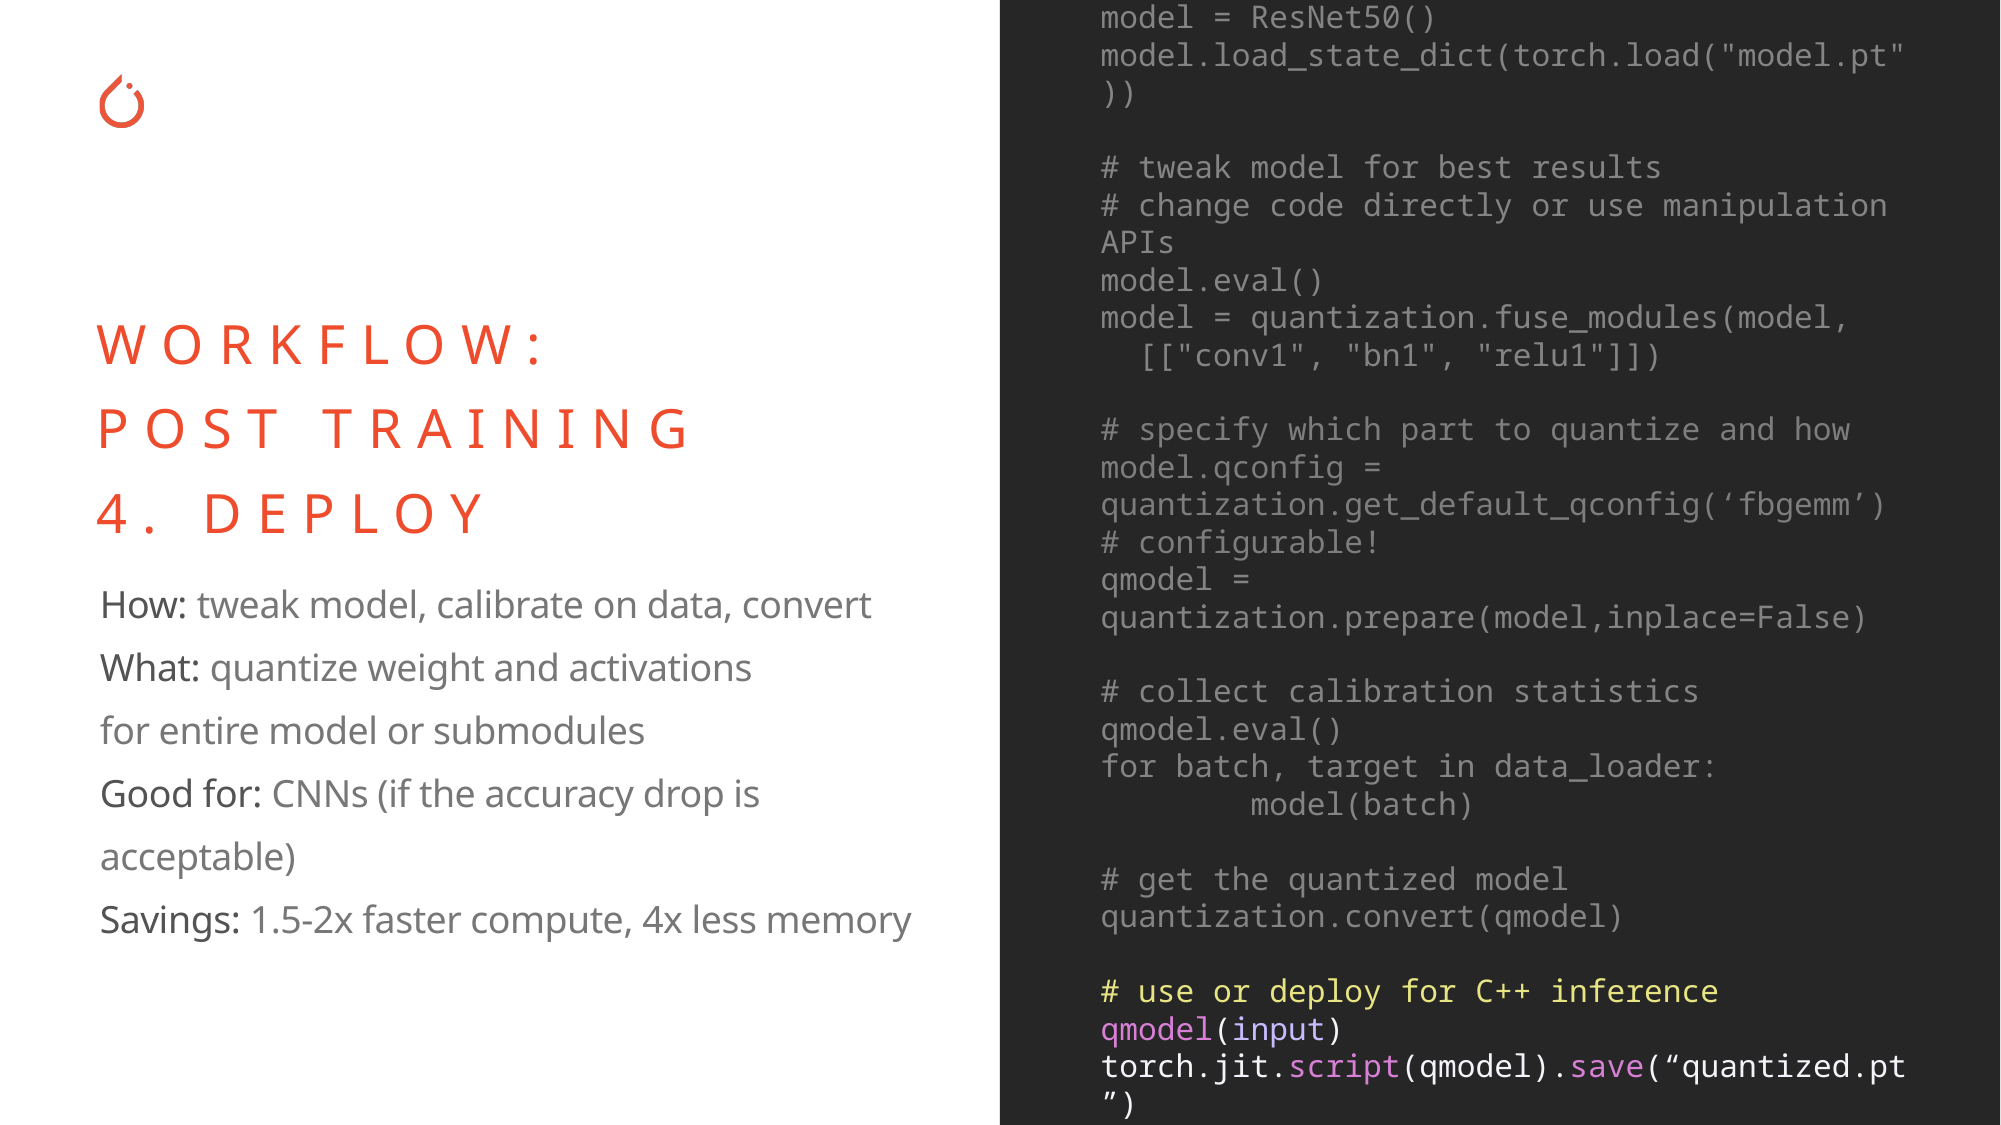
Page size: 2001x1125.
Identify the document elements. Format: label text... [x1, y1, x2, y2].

picture [99, 74, 144, 128]
text_box WORKFLOW: POST TRAINING 4. DEPLOY [96, 290, 962, 545]
text_box # load or train your model model = ResNet50() model.load_state_dict(torch.load("model.pt")) # tweak model for best results # change code directly or use manipulation APIs model.eval() model = quantization.fuse_modules(model, [["conv1", "bn1", "relu1"]]) # specify which part to quantize and how model.qconfig = quantization.get_default_qconfig(‘fbgemm’) # configurable! qmodel = quantization.prepare(model,inplace=False) # collect calibration statistics qmodel.eval() for batch, target in data_loader: model(batch) # get the quantized model quantization.convert(qmodel) # use or deploy for C++ inference qmodel(input) torch.jit.script(qmodel).save(“quantized.pt”) [1093, 0, 1920, 1125]
text_box How: tweak model, calibrate on data, convert What: quantize weight and activations for entire model or submodules Good for: CNNs (if the accuracy drop is acceptable) Savings: 1.5-2x faster compute, 4x less memory [99, 563, 959, 941]
